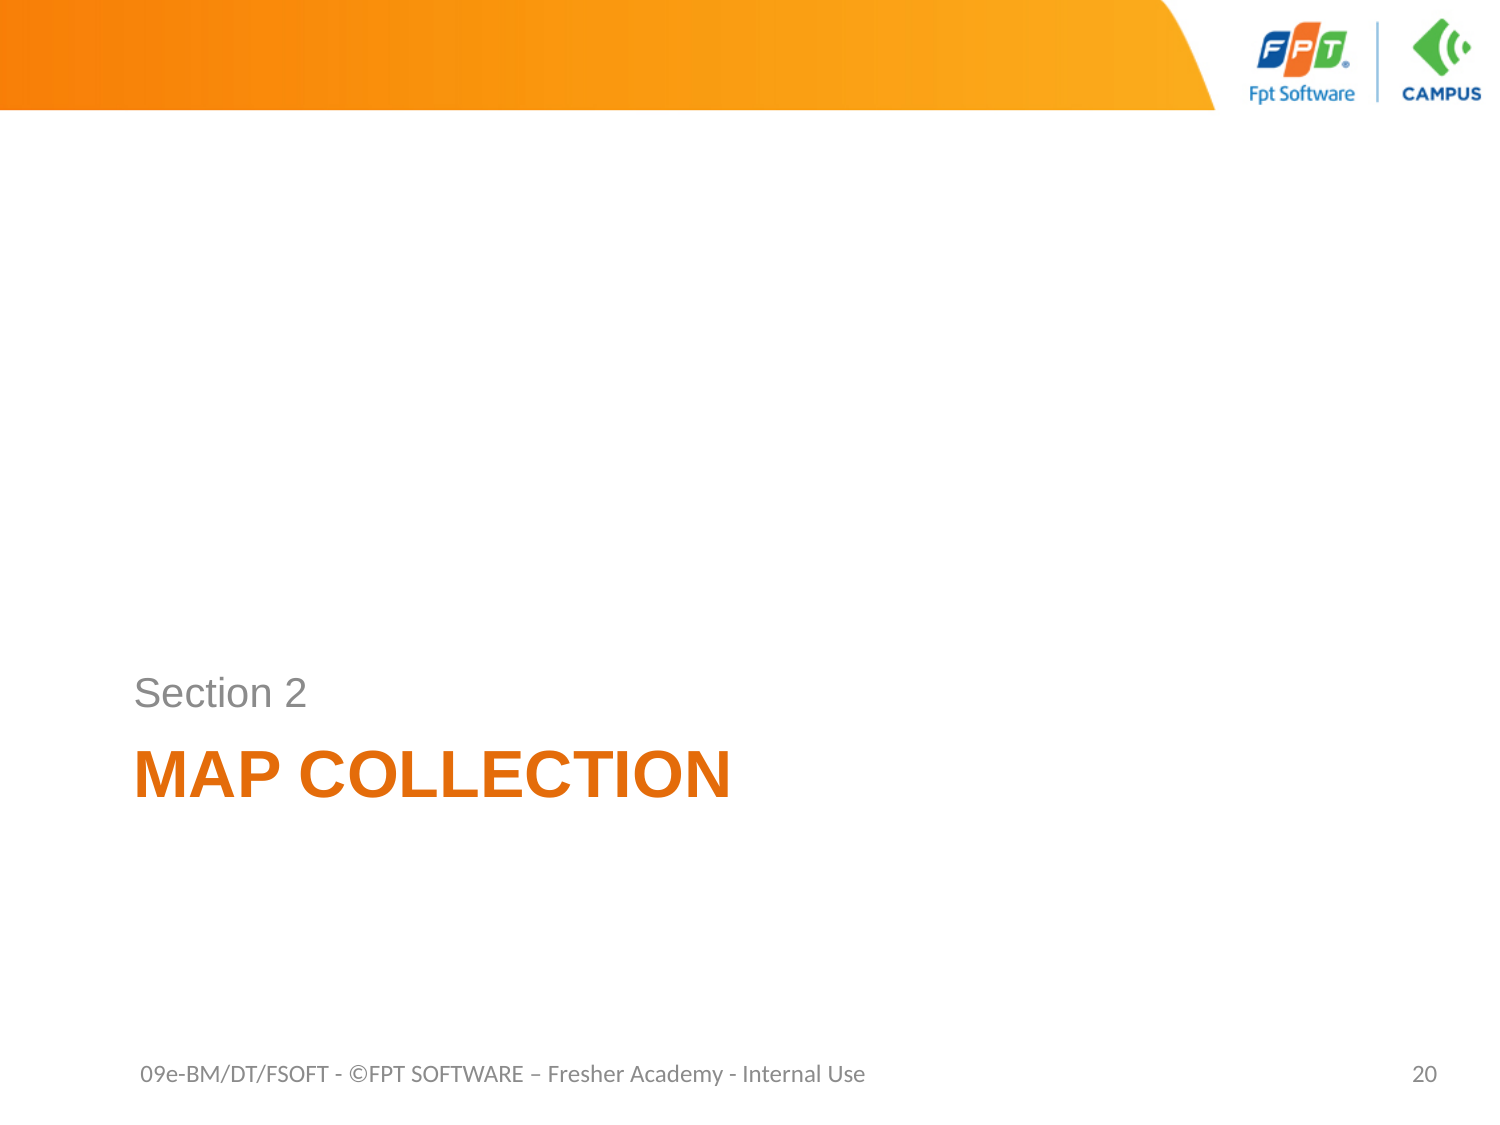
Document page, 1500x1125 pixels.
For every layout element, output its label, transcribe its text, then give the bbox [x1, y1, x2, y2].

title Map collection [118, 723, 1394, 947]
slide_number 20 [1102, 1042, 1453, 1103]
picture [0, 0, 1500, 1125]
footer 09e-BM/DT/FSOFT - ©FPT SOFTWARE – Fresher Academy - Internal Use [118, 1042, 890, 1103]
list Section 2 [118, 476, 1394, 723]
